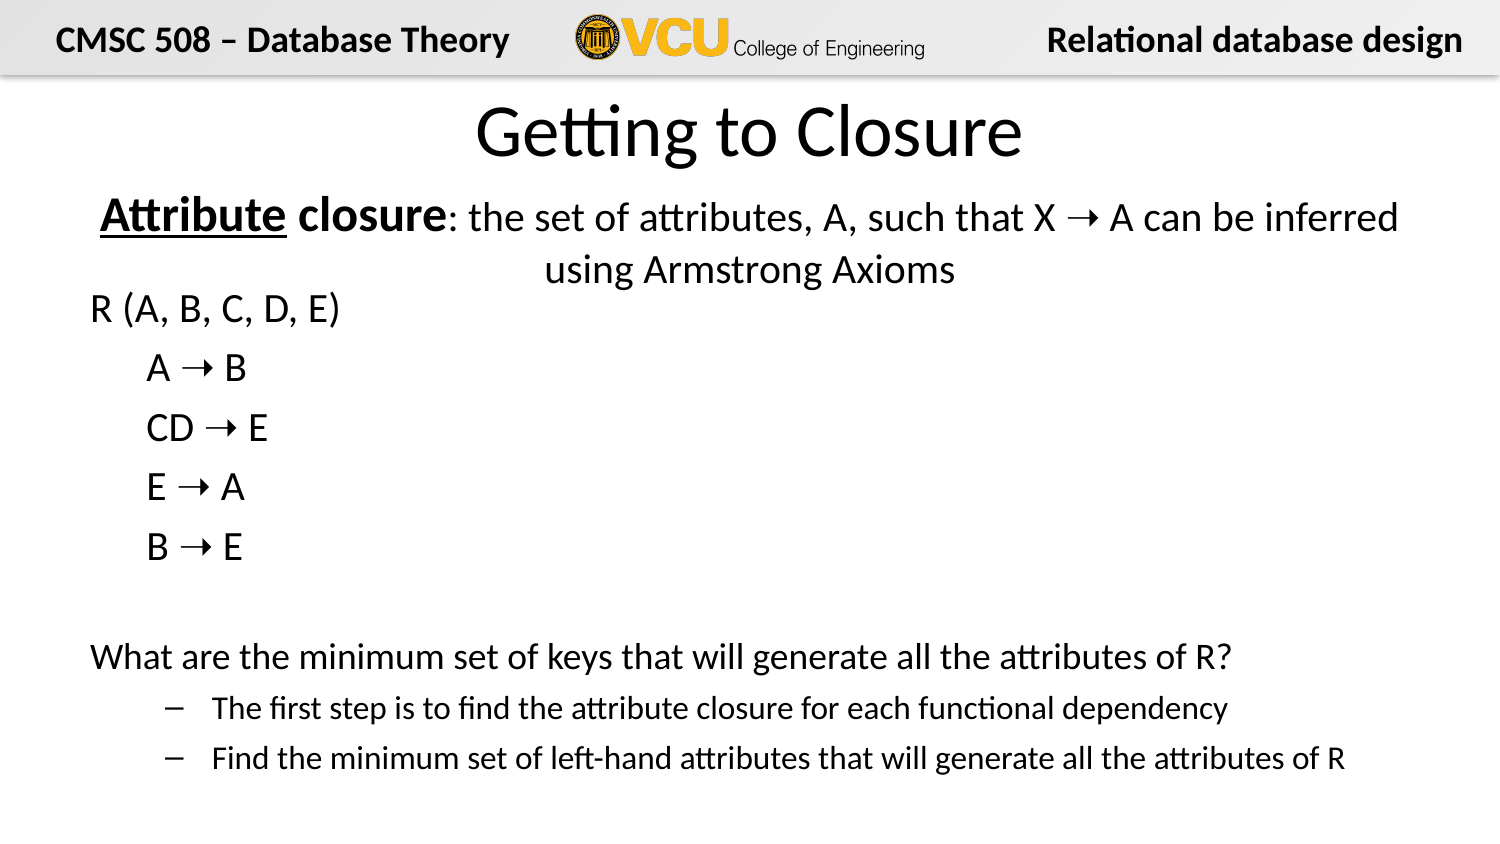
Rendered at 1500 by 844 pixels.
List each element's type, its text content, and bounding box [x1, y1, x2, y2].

text_box Attribute closure: the set of attributes, A, such that X ➝ A can be inferred using Armstrong Axioms [74, 175, 1425, 298]
text_box [0, 0, 1500, 76]
picture [575, 14, 925, 61]
title Getting to Closure [75, 85, 1425, 169]
text_box CMSC 508 – Database Theory [41, 7, 526, 67]
list R (A, B, C, D, E) A ➝ B CD ➝ E E ➝ A B ➝ E What are the minimum set of keys that will generate all the attributes of R? The first step is to find the attribute closure for each functional dependency Find the minimum set of left-hand attributes that will generate all the attributes of R [75, 298, 1425, 704]
text_box Relational database design [1031, 7, 1479, 67]
